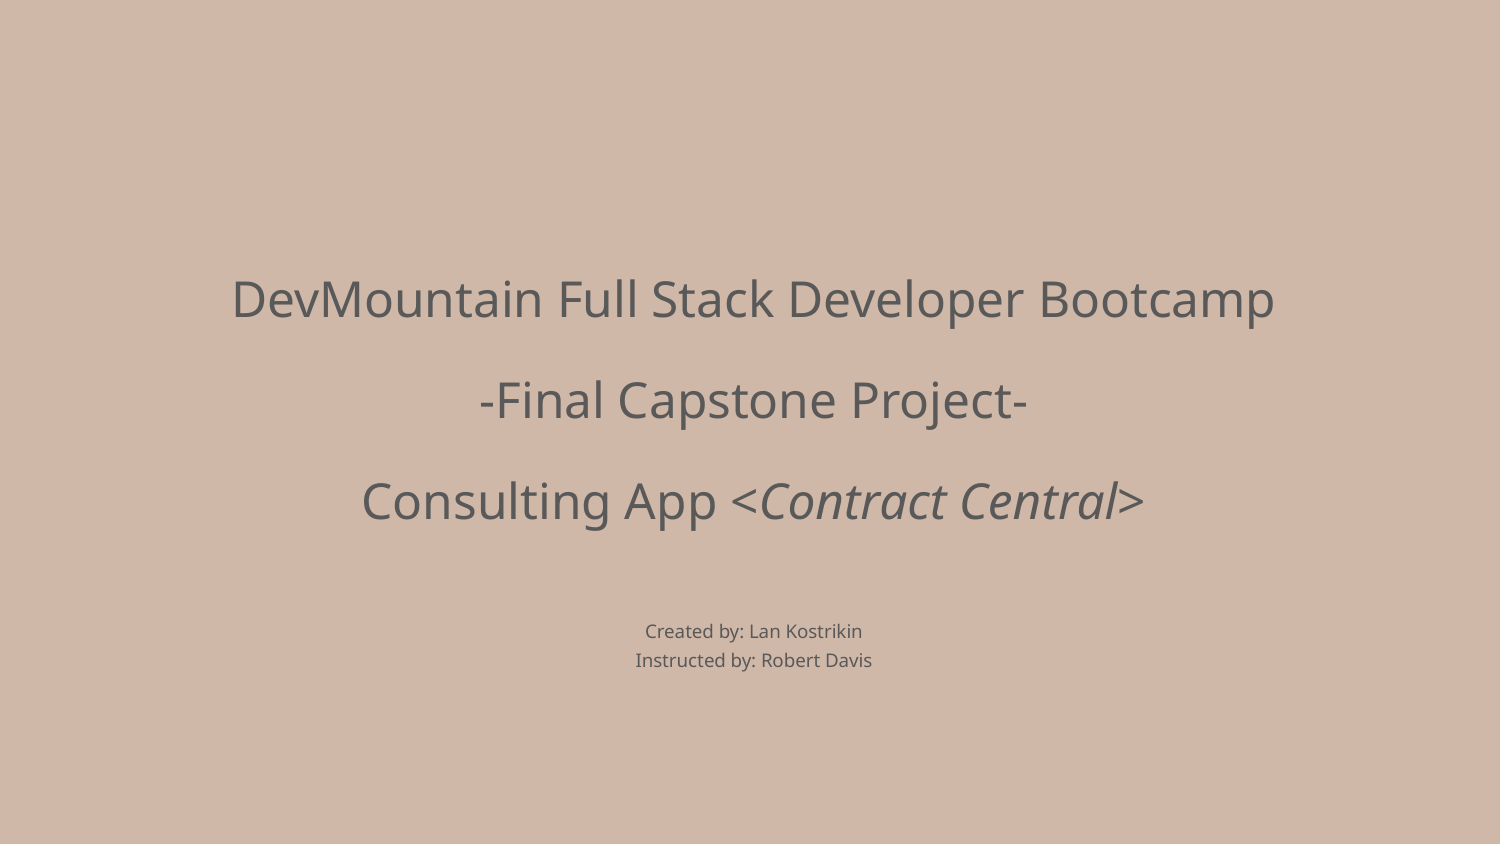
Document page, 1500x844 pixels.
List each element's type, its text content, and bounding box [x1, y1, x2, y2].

title DevMountain Full Stack Developer Bootcamp -Final Capstone Project- Consulting App <Contract Central> [3, 214, 1500, 551]
subtitle Created by: Lan Kostrikin Instructed by: Robert Davis [3, 599, 1500, 689]
